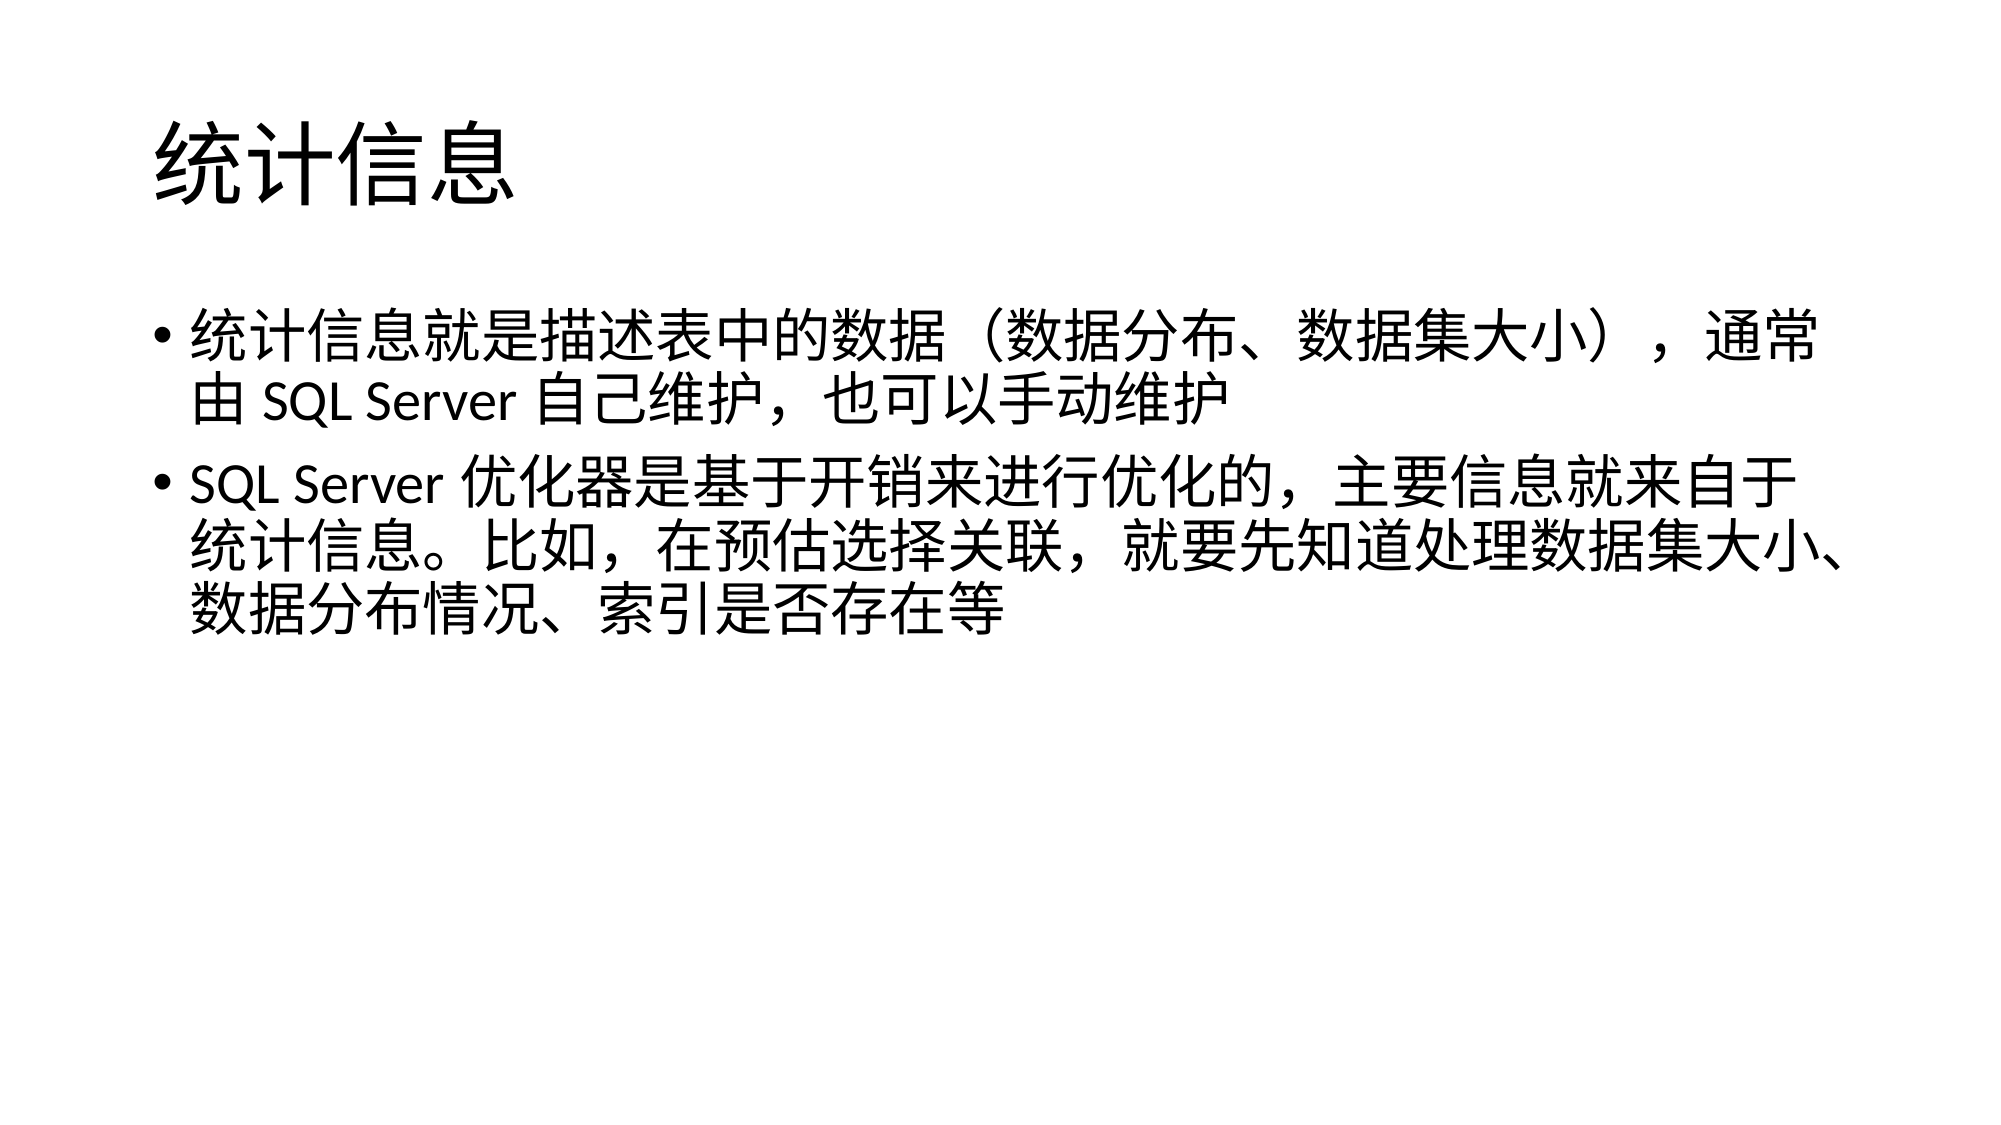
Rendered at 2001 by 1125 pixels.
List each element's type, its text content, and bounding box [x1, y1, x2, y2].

list 统计信息就是描述表中的数据（数据分布、数据集大小），通常由SQL Server自己维护，也可以手动维护 SQL Server优化器是基于开销来进行优化的，主要信息就来自于统计信息。比如，在预估选择关联，就要先知道处理数据集大小、数据分布情况、索引是否存在等 [137, 299, 1863, 1014]
title 统计信息 [137, 59, 1863, 278]
